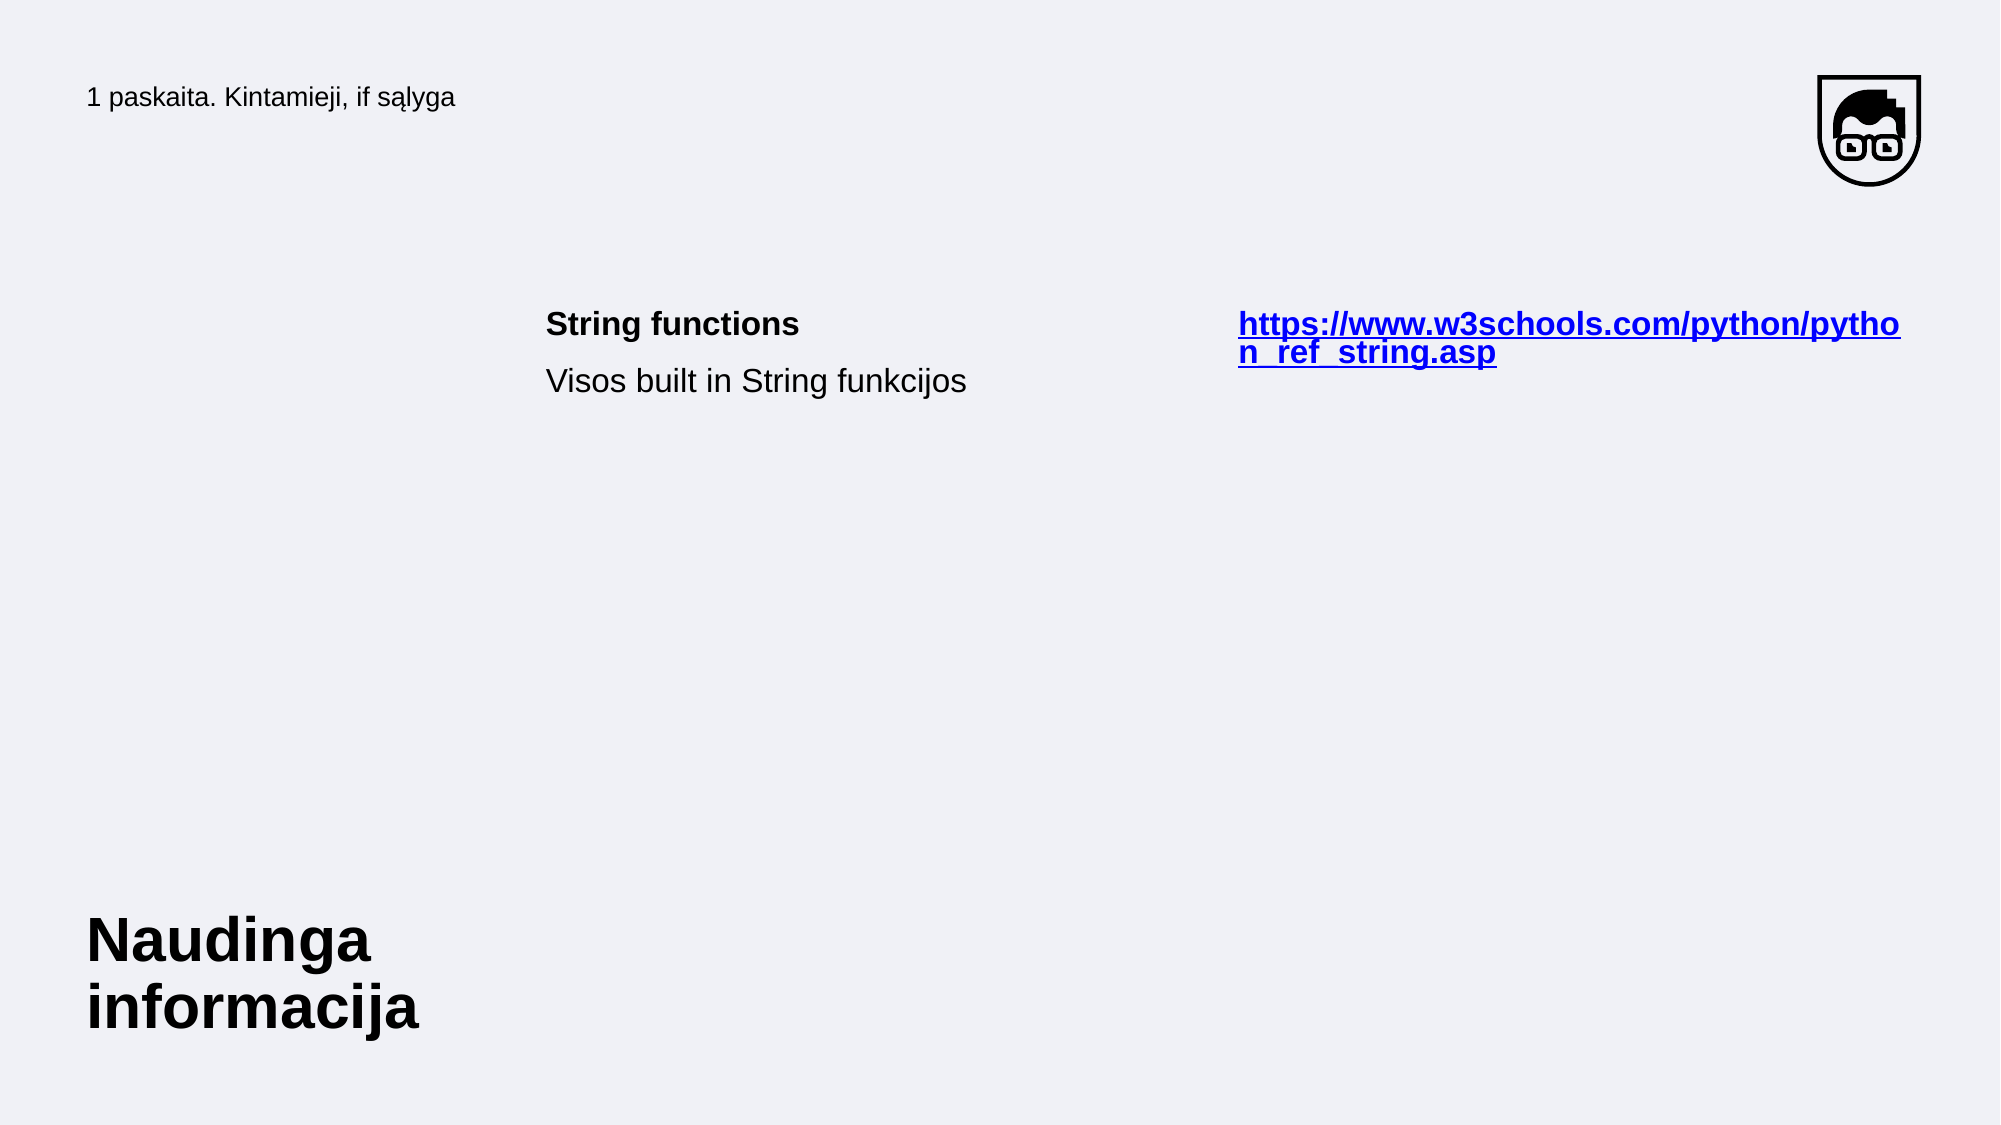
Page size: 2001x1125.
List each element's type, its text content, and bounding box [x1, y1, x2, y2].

text_box Naudinga informacija [78, 825, 464, 1050]
text_box https://www.w3schools.com/python/python_ref_string.asp [1230, 298, 1922, 429]
text_box 1 paskaita. Kintamieji, if sąlyga [78, 75, 1000, 150]
text_box String functions [538, 298, 1154, 353]
text_box Visos built in String funkcijos [538, 356, 1154, 439]
